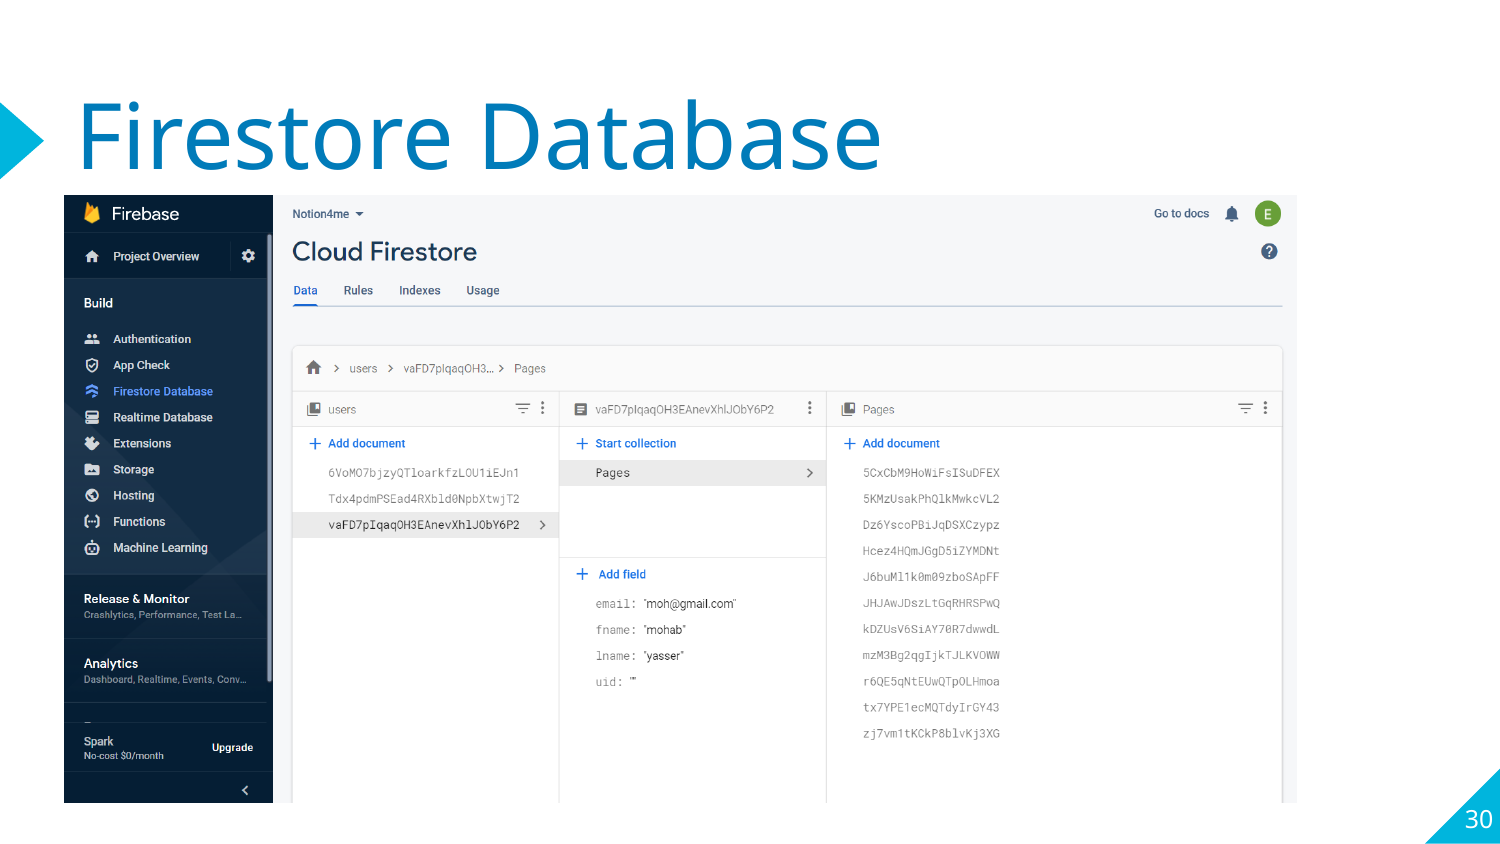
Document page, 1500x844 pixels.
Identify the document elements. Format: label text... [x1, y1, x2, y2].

text_box Firestore Database [74, 99, 1001, 193]
text_box 30 [1418, 760, 1494, 838]
picture [64, 195, 1297, 804]
